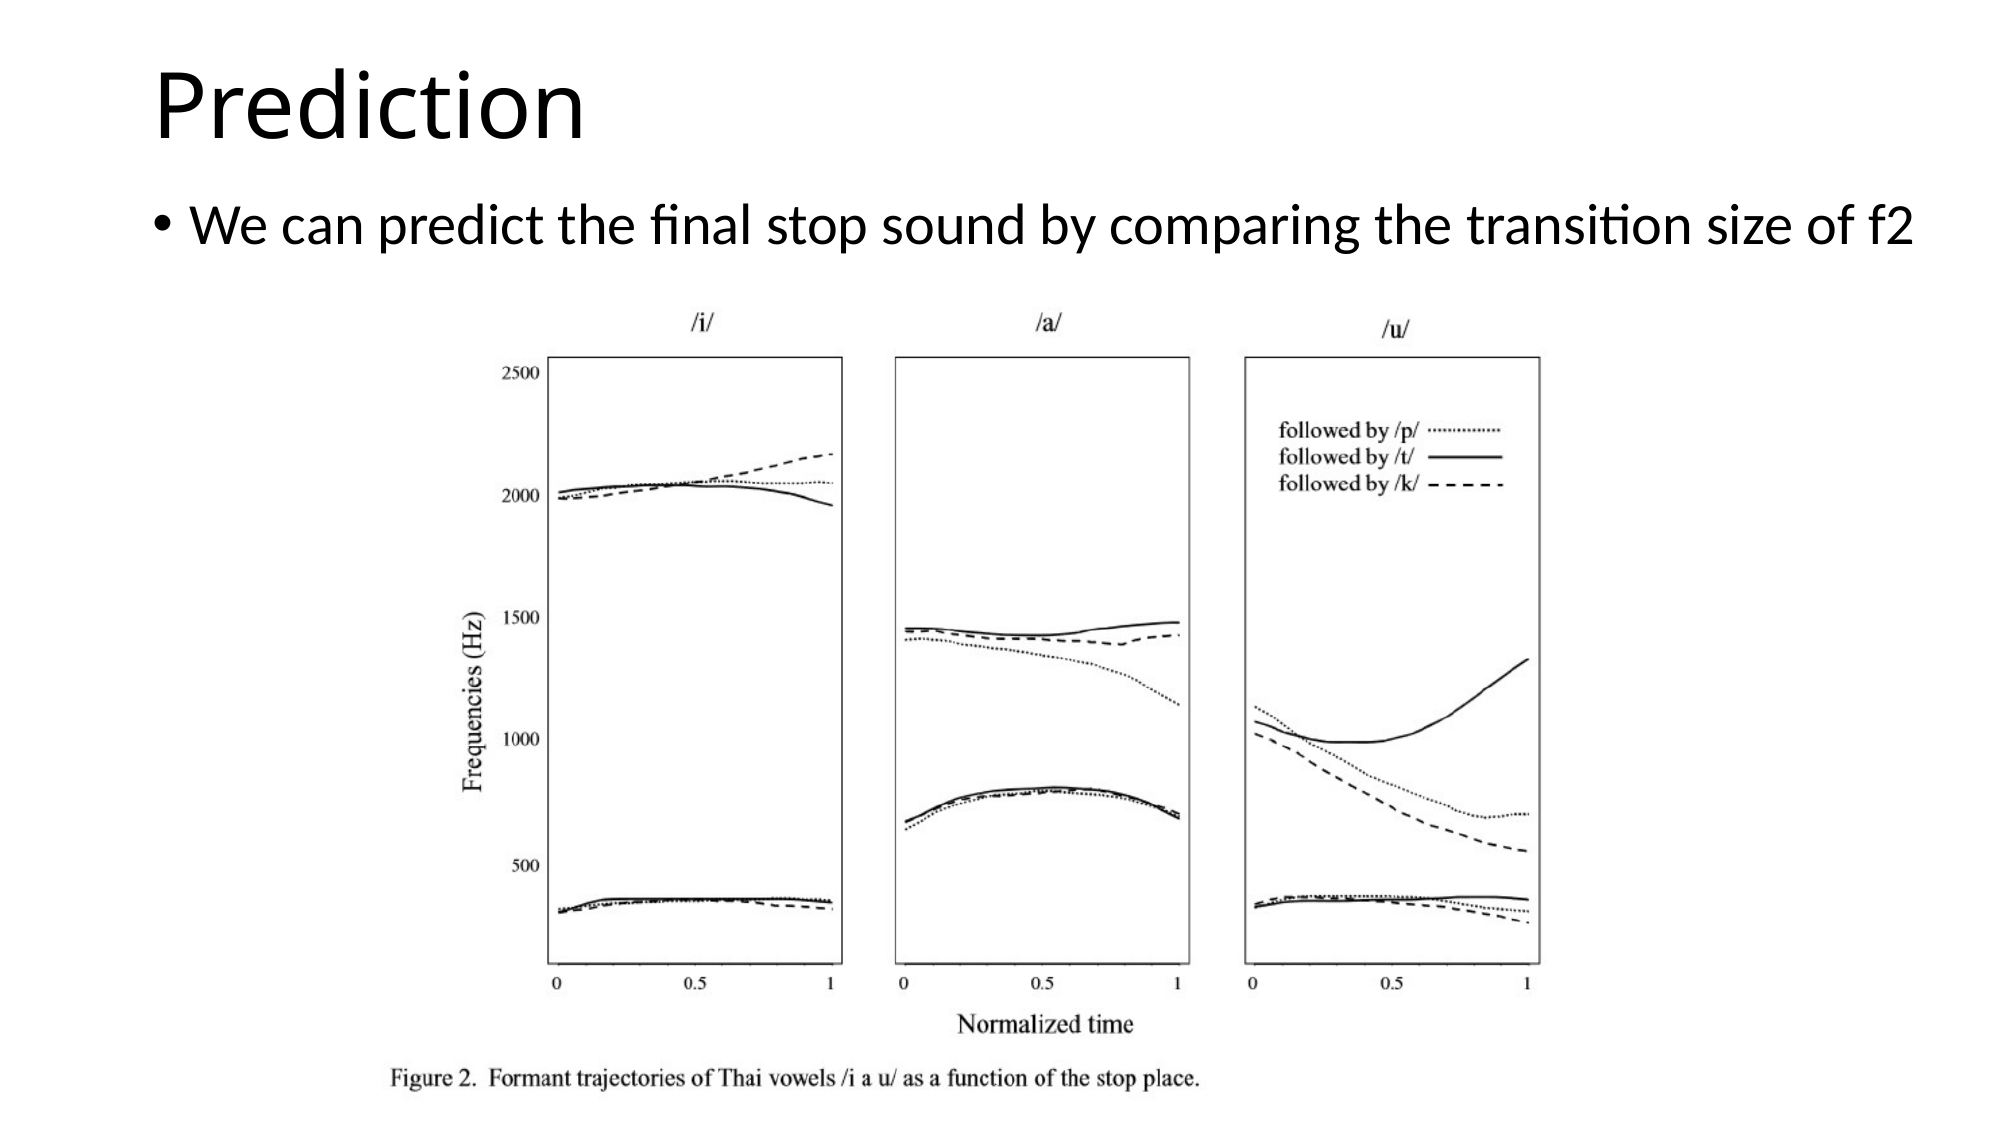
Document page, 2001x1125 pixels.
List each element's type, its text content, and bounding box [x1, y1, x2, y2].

picture [337, 280, 1600, 1125]
title Prediction [137, 0, 1863, 186]
list We can predict the final stop sound by comparing the transition size of f2 [137, 186, 1979, 901]
